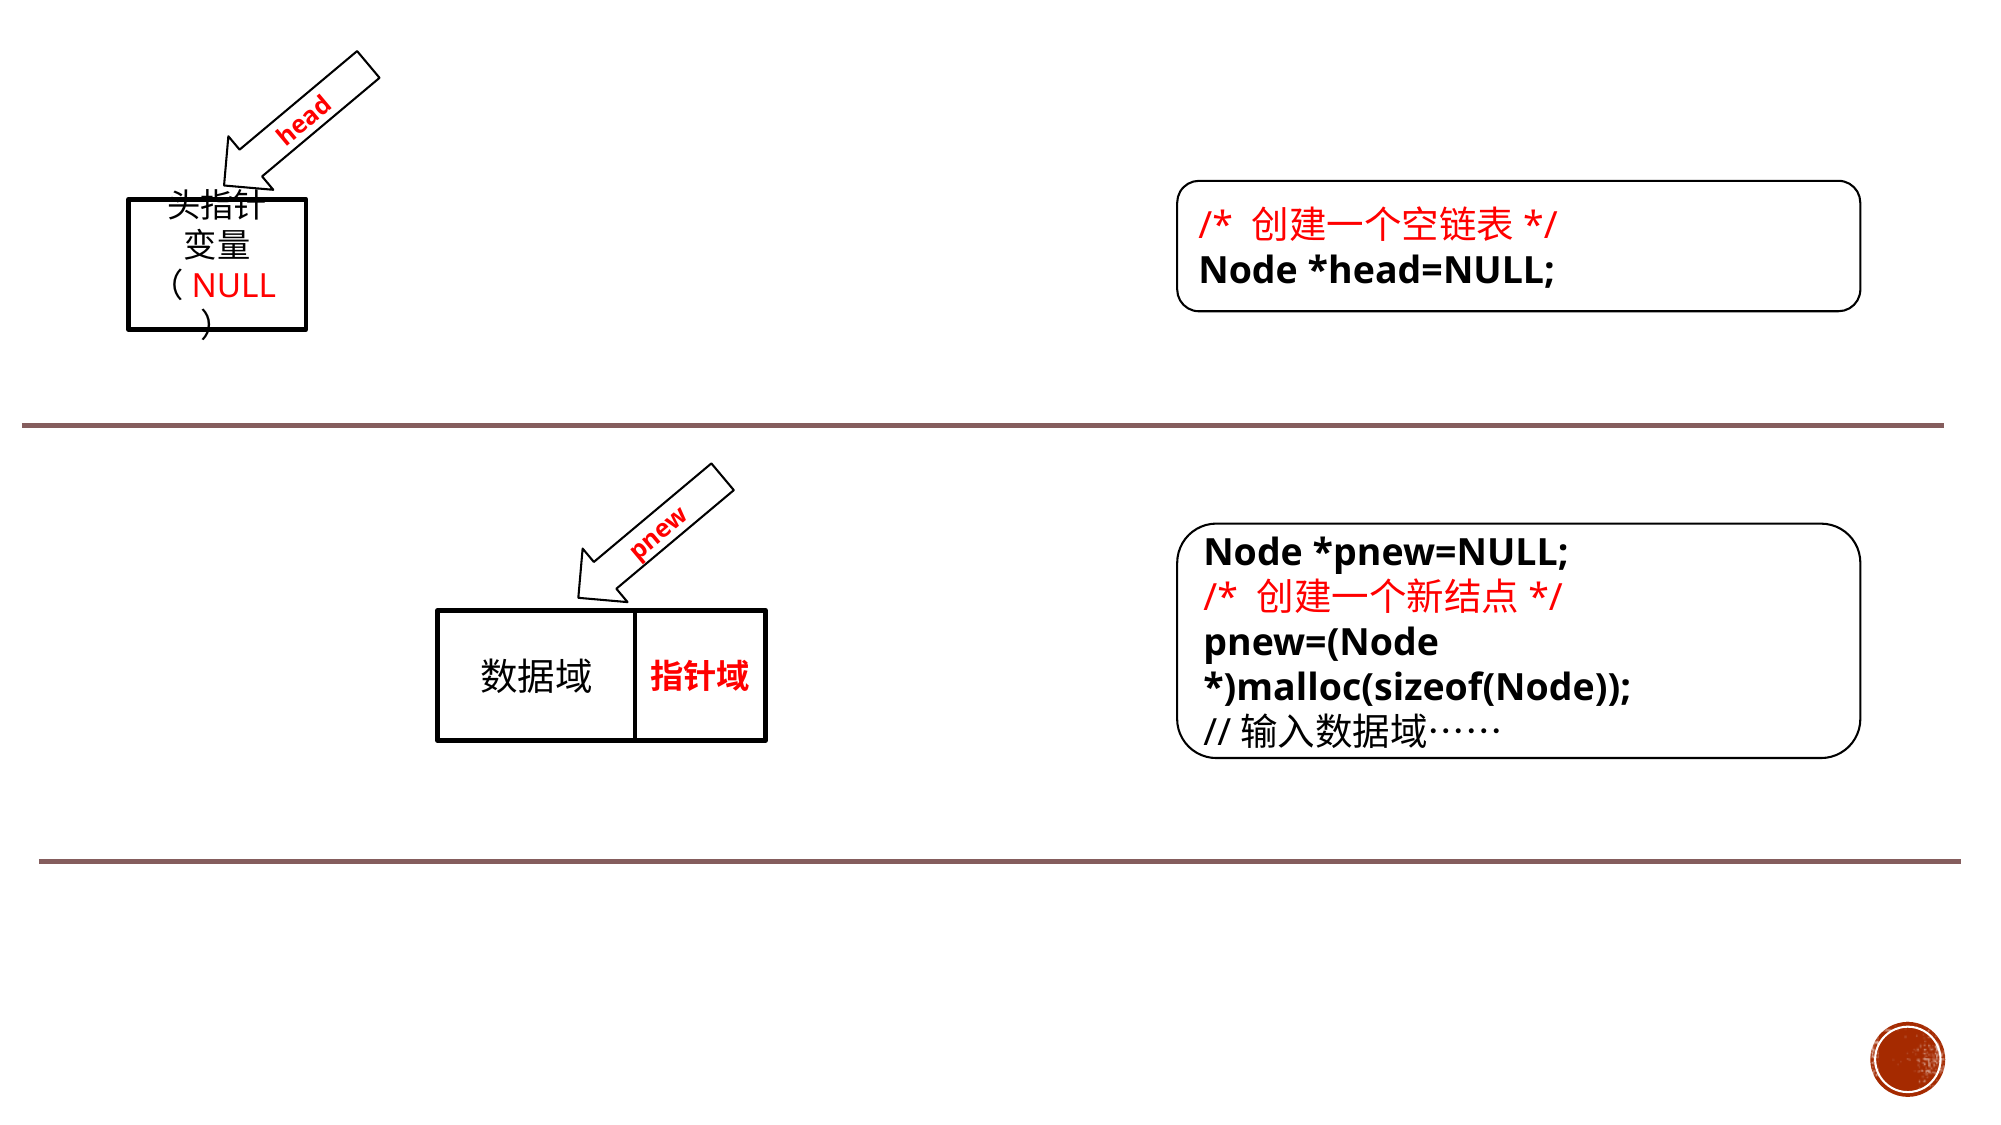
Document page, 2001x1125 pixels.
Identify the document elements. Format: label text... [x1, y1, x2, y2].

text_box Node *pnew=NULL; /* 创建一个新结点*/ pnew=(Node *)malloc(sizeof(Node)); //输入数据域…… [1176, 522, 1862, 760]
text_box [441, 505, 763, 739]
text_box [132, 93, 388, 327]
text_box /* 创建一个空链表*/ Node *head=NULL; [1176, 179, 1862, 313]
